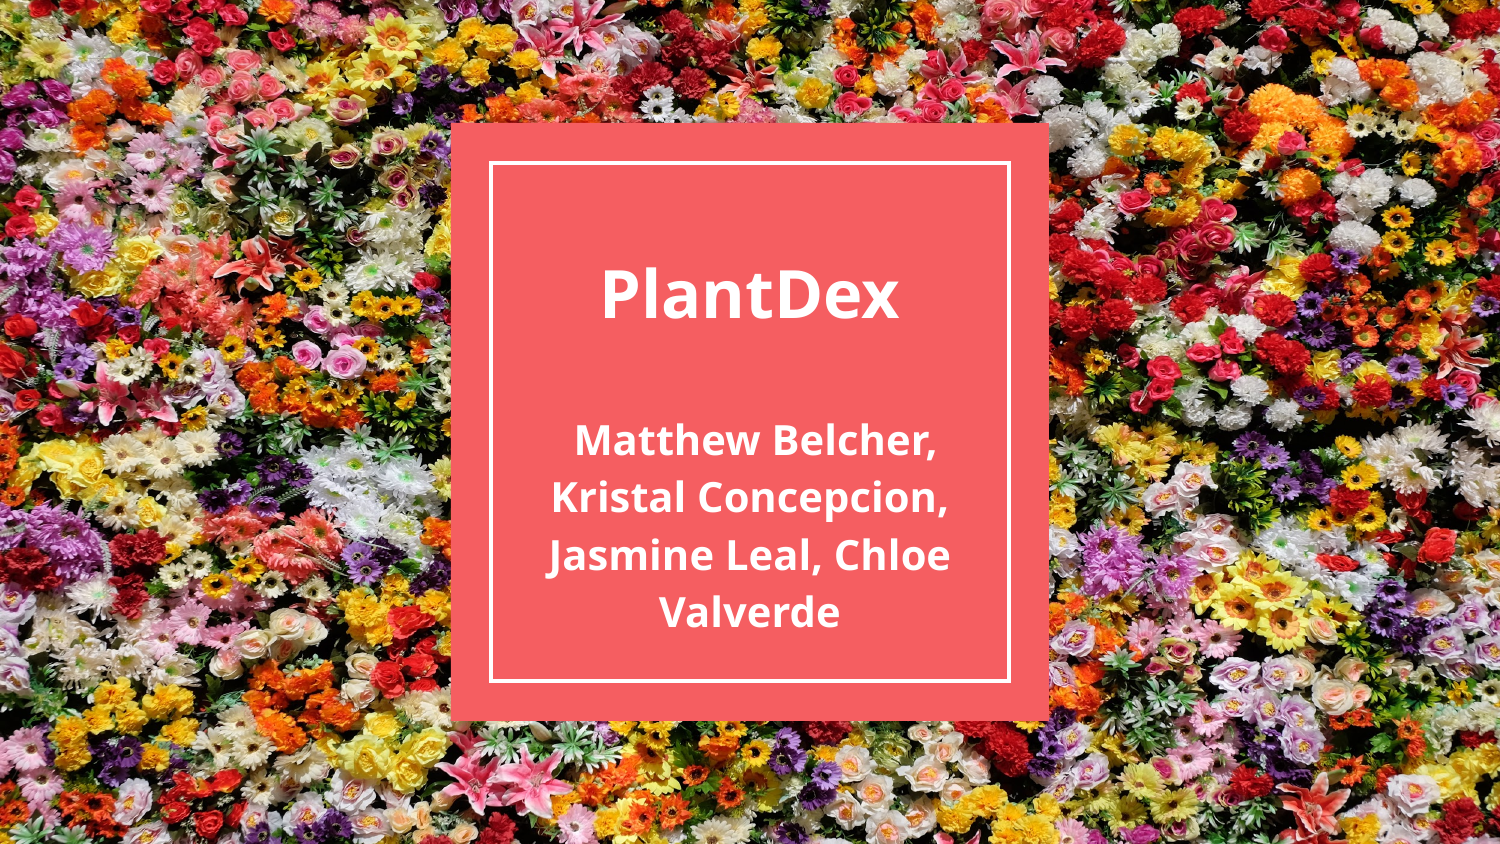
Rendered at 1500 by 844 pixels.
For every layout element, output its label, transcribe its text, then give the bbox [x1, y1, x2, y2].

subtitle Matthew Belcher, Kristal Concepcion, Jasmine Leal, Chloe Valverde [507, 535, 993, 651]
title PlantDex [507, 161, 993, 422]
picture [0, 0, 1500, 844]
